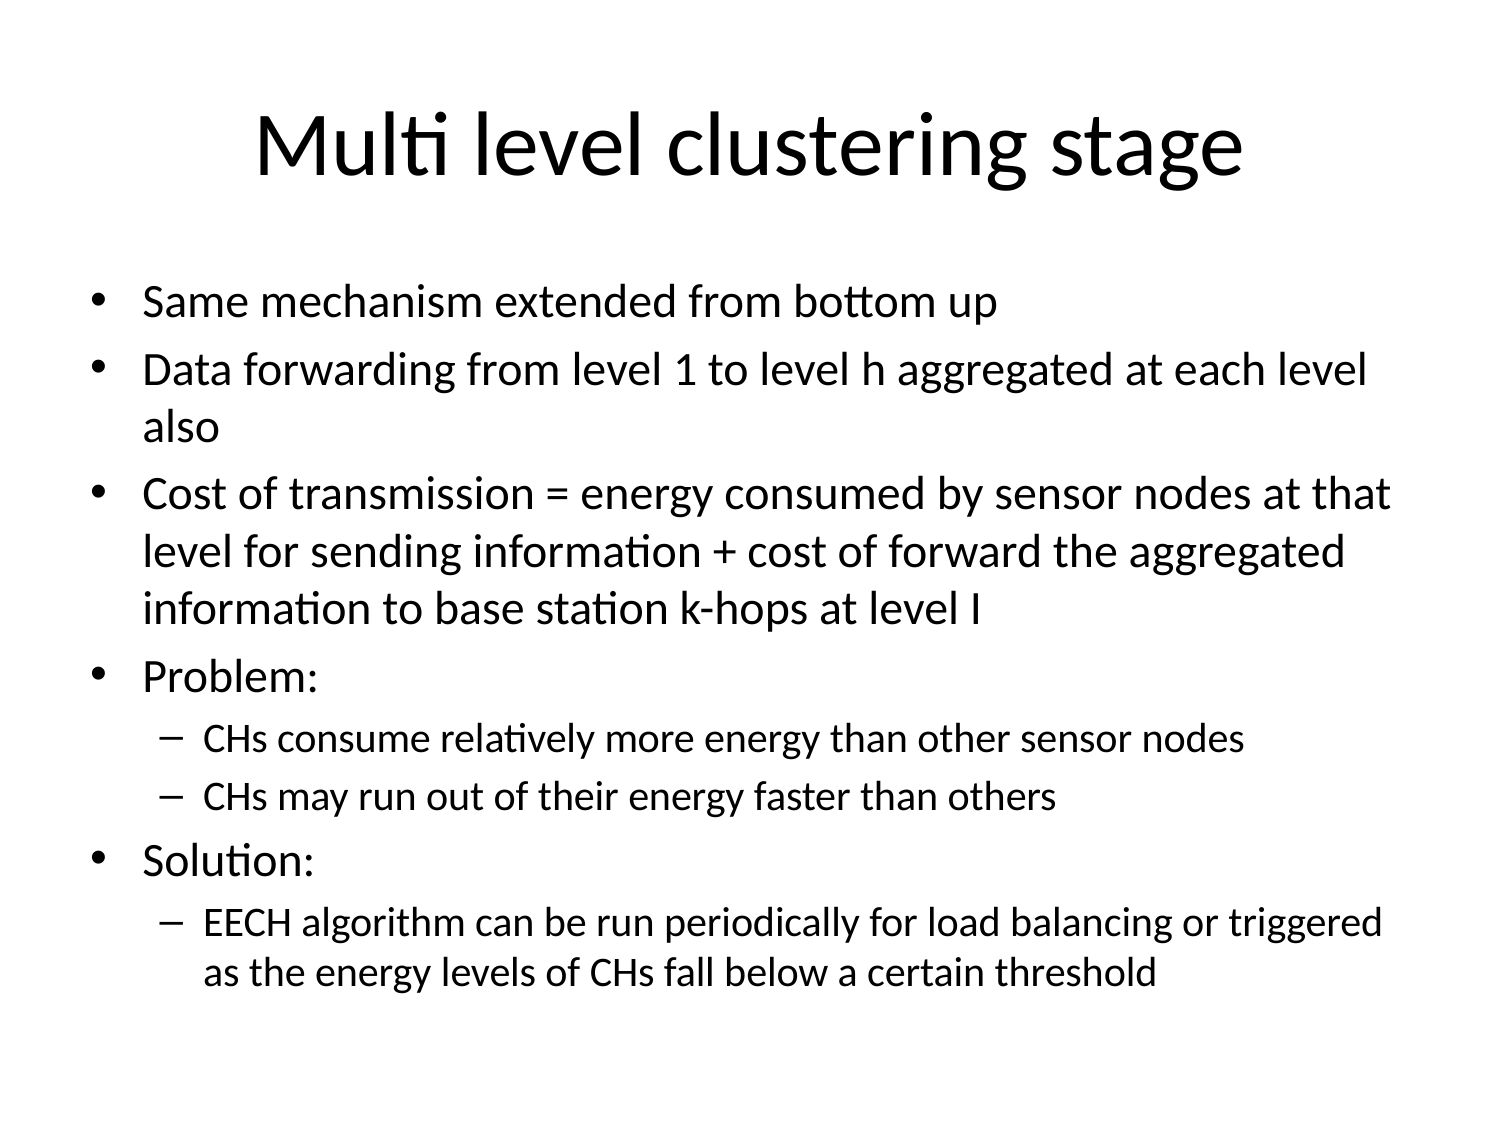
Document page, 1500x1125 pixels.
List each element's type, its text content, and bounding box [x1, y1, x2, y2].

list Same mechanism extended from bottom up Data forwarding from level 1 to level h aggregated at each level also Cost of transmission = energy consumed by sensor nodes at that level for sending information + cost of forward the aggregated information to base station k-hops at level I Problem: CHs consume relatively more energy than other sensor nodes CHs may run out of their energy faster than others Solution: EECH algorithm can be run periodically for load balancing or triggered as the energy levels of CHs fall below a certain threshold [75, 262, 1425, 1005]
title Multi level clustering stage [75, 45, 1425, 233]
